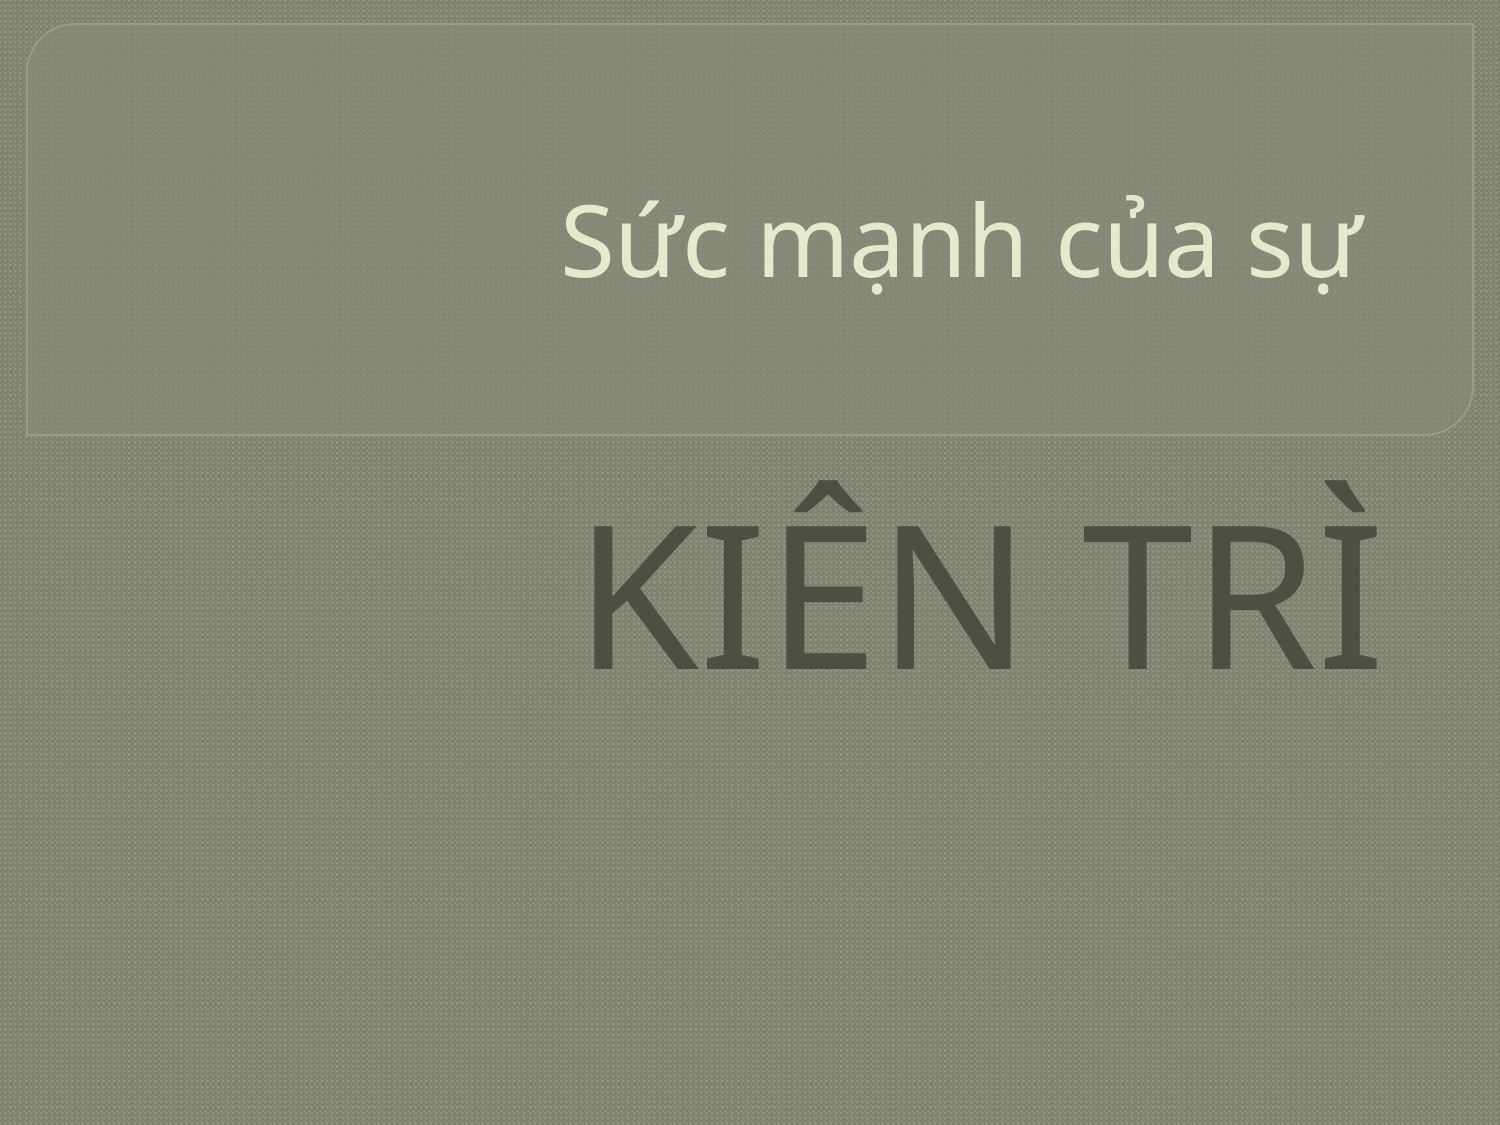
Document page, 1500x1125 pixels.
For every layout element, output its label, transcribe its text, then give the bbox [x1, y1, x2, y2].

subtitle KIÊN TRÌ [350, 462, 1427, 750]
title Sức mạnh của sự [76, 62, 1427, 425]
